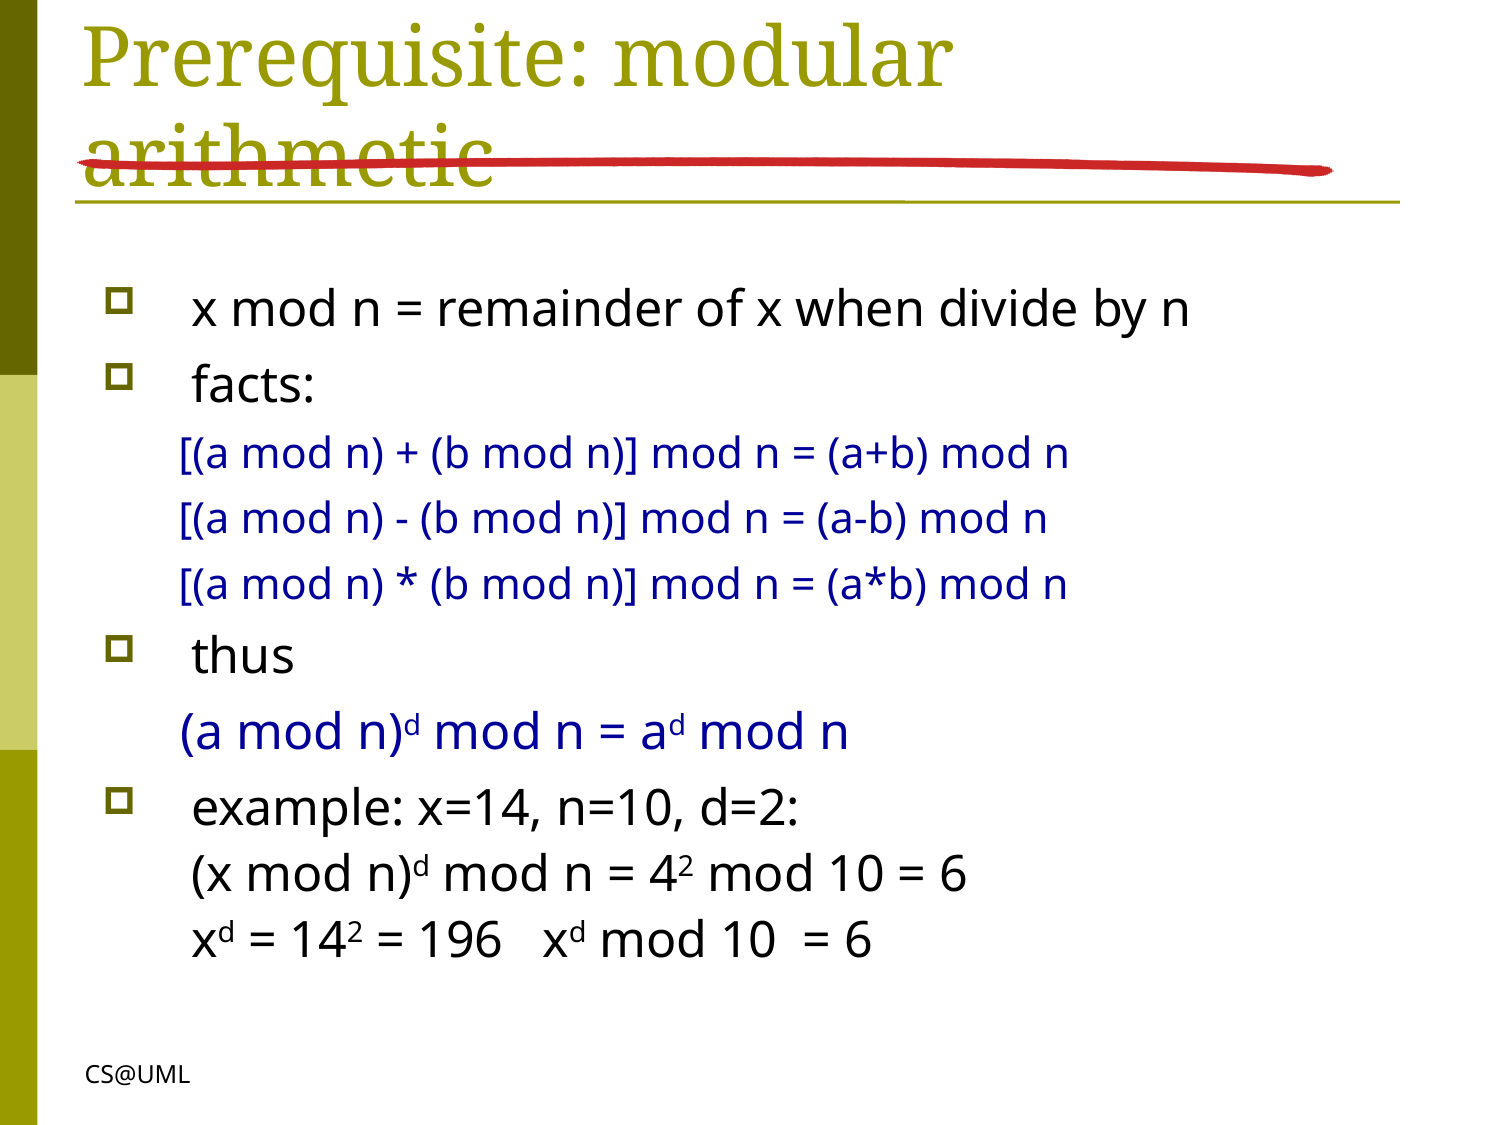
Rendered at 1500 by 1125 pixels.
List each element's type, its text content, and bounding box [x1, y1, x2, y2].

picture [72, 152, 1348, 182]
title Prerequisite: modular arithmetic [66, 23, 1342, 211]
list x mod n = remainder of x when divide by n facts: [(a mod n) + (b mod n)] mod n = (a+b) mod n [(a mod n) - (b mod n)] mod n = (a-b) mod n [(a mod n) * (b mod n)] mod n = (a*b) mod n thus (a mod n)d mod n = ad mod n example: x=14, n=10, d=2: (x mod n)d mod n = 42 mod 10 = 6 xd = 142 = 196 xd mod 10 = 6 [87, 262, 1388, 978]
